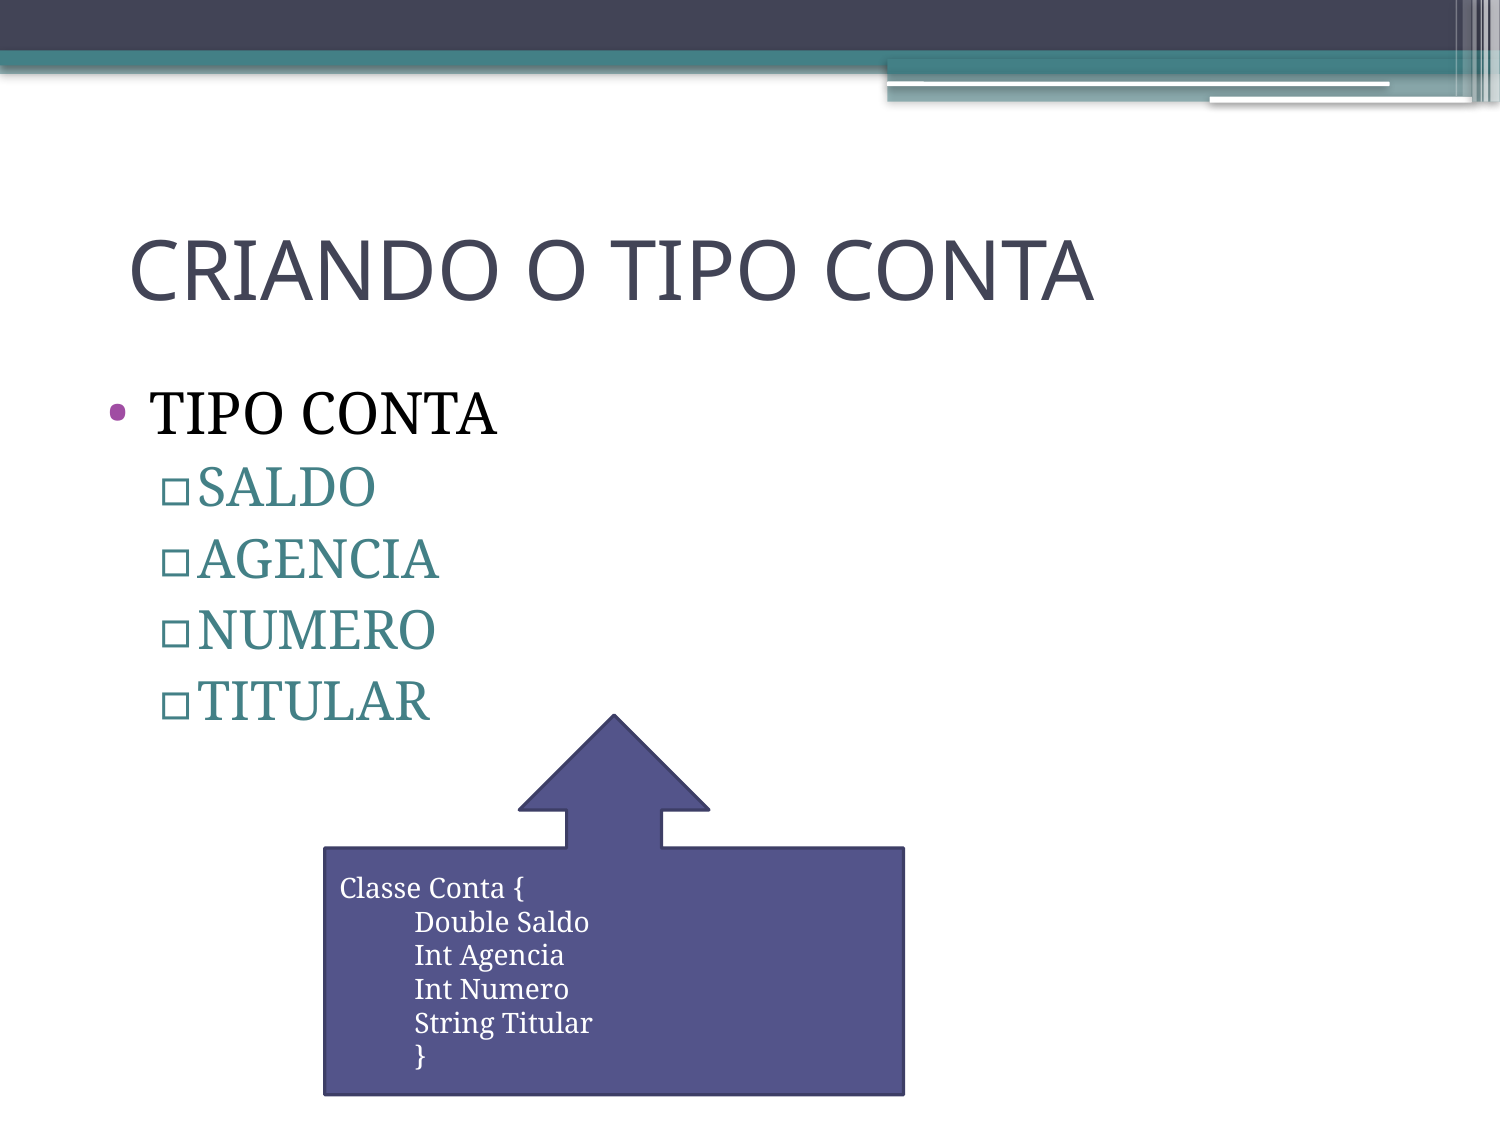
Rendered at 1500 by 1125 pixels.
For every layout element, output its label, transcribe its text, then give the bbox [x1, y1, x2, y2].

list TIPO CONTA SALDO AGENCIA NUMERO TITULAR [75, 368, 1425, 1079]
title CRIANDO O TIPO CONTA [112, 185, 1407, 349]
text_box Classe Conta { Double Saldo Int Agencia Int Numero String Titular } [323, 713, 906, 1097]
